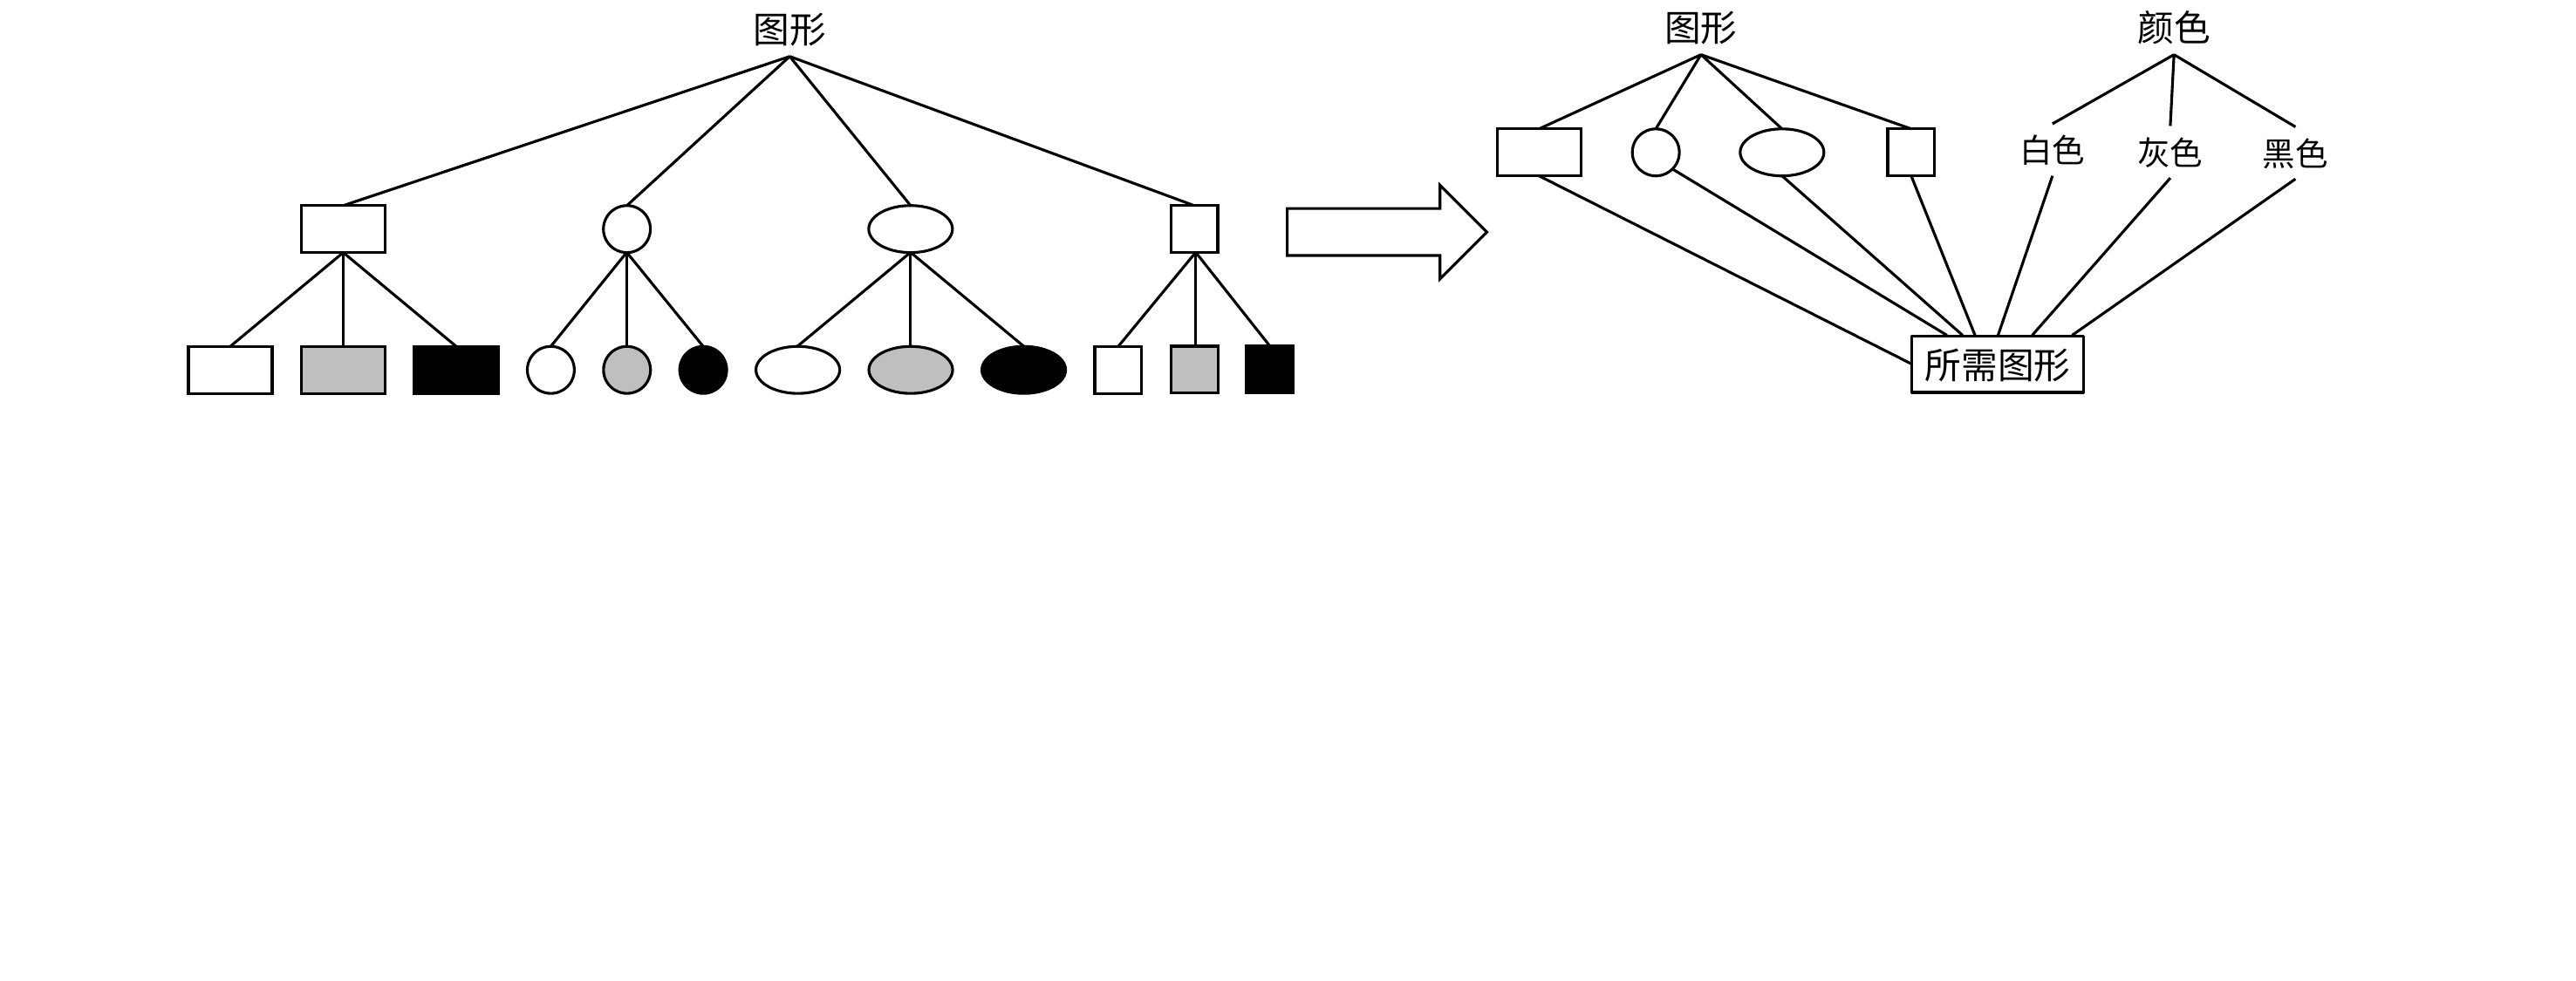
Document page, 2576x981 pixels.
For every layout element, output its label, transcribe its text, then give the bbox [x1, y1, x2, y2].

text_box [981, 345, 1067, 395]
text_box [602, 347, 652, 395]
text_box 所需图形 [1911, 336, 2084, 393]
text_box [1631, 129, 1681, 175]
text_box [1094, 345, 1143, 394]
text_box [1700, 55, 1911, 129]
text_box [867, 346, 954, 395]
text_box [2174, 55, 2296, 127]
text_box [2169, 55, 2174, 126]
text_box [1170, 346, 1219, 394]
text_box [910, 252, 1024, 346]
text_box [867, 206, 953, 252]
text_box 黑色 [2250, 126, 2341, 180]
text_box [188, 345, 273, 394]
text_box 白色 [2006, 123, 2099, 176]
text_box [2032, 178, 2171, 336]
text_box [1286, 182, 1488, 282]
text_box [1887, 128, 1936, 168]
text_box [1739, 129, 1825, 168]
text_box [343, 252, 457, 347]
text_box [300, 205, 386, 252]
text_box 颜色 [2124, 0, 2224, 55]
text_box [1195, 252, 1270, 346]
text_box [1117, 252, 1196, 347]
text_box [230, 252, 343, 347]
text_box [797, 252, 910, 346]
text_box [1656, 55, 1700, 129]
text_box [1910, 175, 1976, 336]
text_box 灰色 [2124, 126, 2217, 179]
text_box 图形 [1651, 0, 1751, 55]
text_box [789, 57, 1194, 206]
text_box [2072, 180, 2296, 336]
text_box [343, 57, 626, 206]
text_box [1539, 55, 1656, 129]
text_box [413, 345, 499, 394]
text_box [755, 345, 841, 395]
text_box [1170, 205, 1219, 252]
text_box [626, 252, 704, 347]
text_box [1781, 175, 1910, 336]
text_box [300, 347, 386, 394]
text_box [1672, 168, 1947, 336]
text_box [626, 57, 789, 206]
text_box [2052, 55, 2169, 124]
text_box [526, 345, 576, 395]
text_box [1539, 175, 1911, 365]
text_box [1998, 176, 2053, 337]
text_box [1496, 128, 1582, 177]
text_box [550, 252, 626, 347]
text_box [679, 345, 728, 395]
text_box [602, 206, 652, 252]
text_box [1246, 345, 1295, 394]
text_box 图形 [740, 0, 839, 57]
